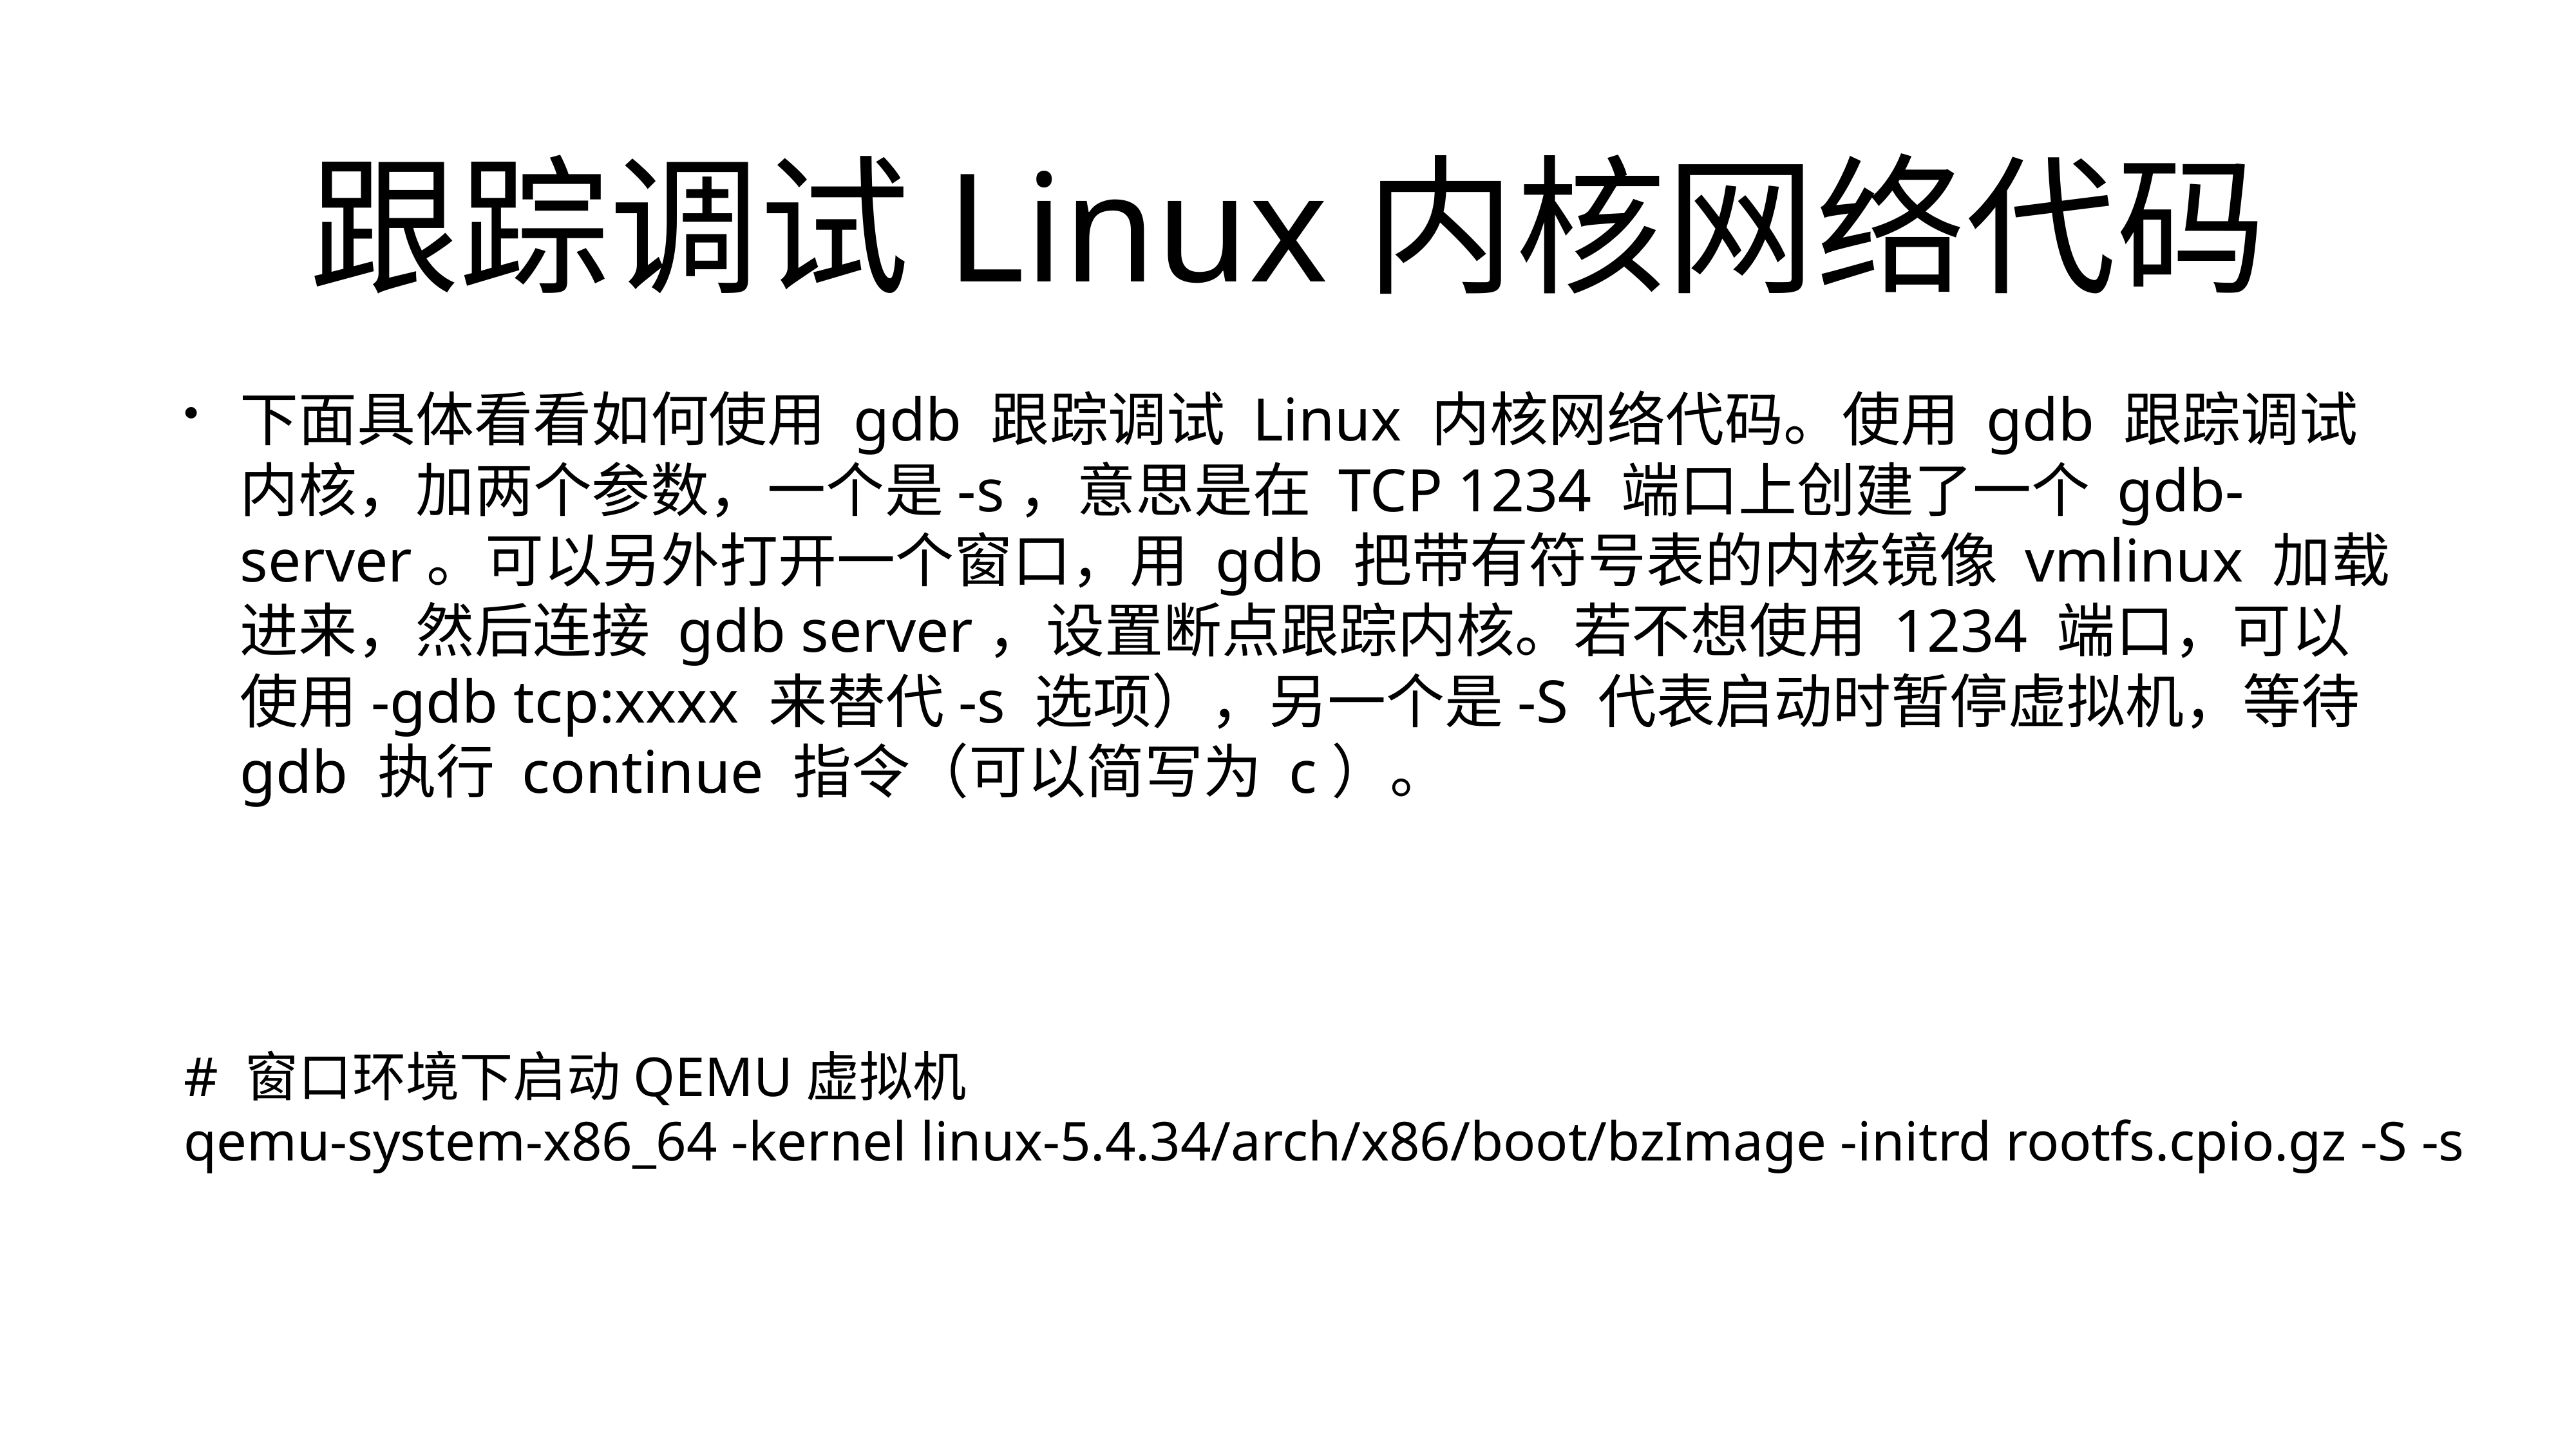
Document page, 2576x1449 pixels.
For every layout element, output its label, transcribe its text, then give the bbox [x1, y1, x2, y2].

title 跟踪调试Linux内核网络代码 [178, 100, 2398, 341]
list 下面具体看看如何使用 gdb 跟踪调试 Linux 内核网络代码。使用 gdb 跟踪调试内核，加两个参数，一个是-s，意思是在 TCP 1234 端口上创建了一个 gdb-server。可以另外打开一个窗口，用 gdb 把带有符号表的内核镜像 vmlinux 加载进来，然后连接 gdb server，设置断点跟踪内核。若不想使用 1234 端口，可以使用-gdb tcp:xxxx 来替代-s 选项），另一个是-S 代表启动时暂停虚拟机，等待 gdb 执行 continue 指令（可以简写为 c）。 [178, 341, 2398, 846]
text_box # 窗口环境下启动QEMU虚拟机 qemu-system-x86_64 -kernel linux-5.4.34/arch/x86/boot/bzImage -initrd rootfs.cpio.gz -S -s [178, 1037, 2576, 1177]
